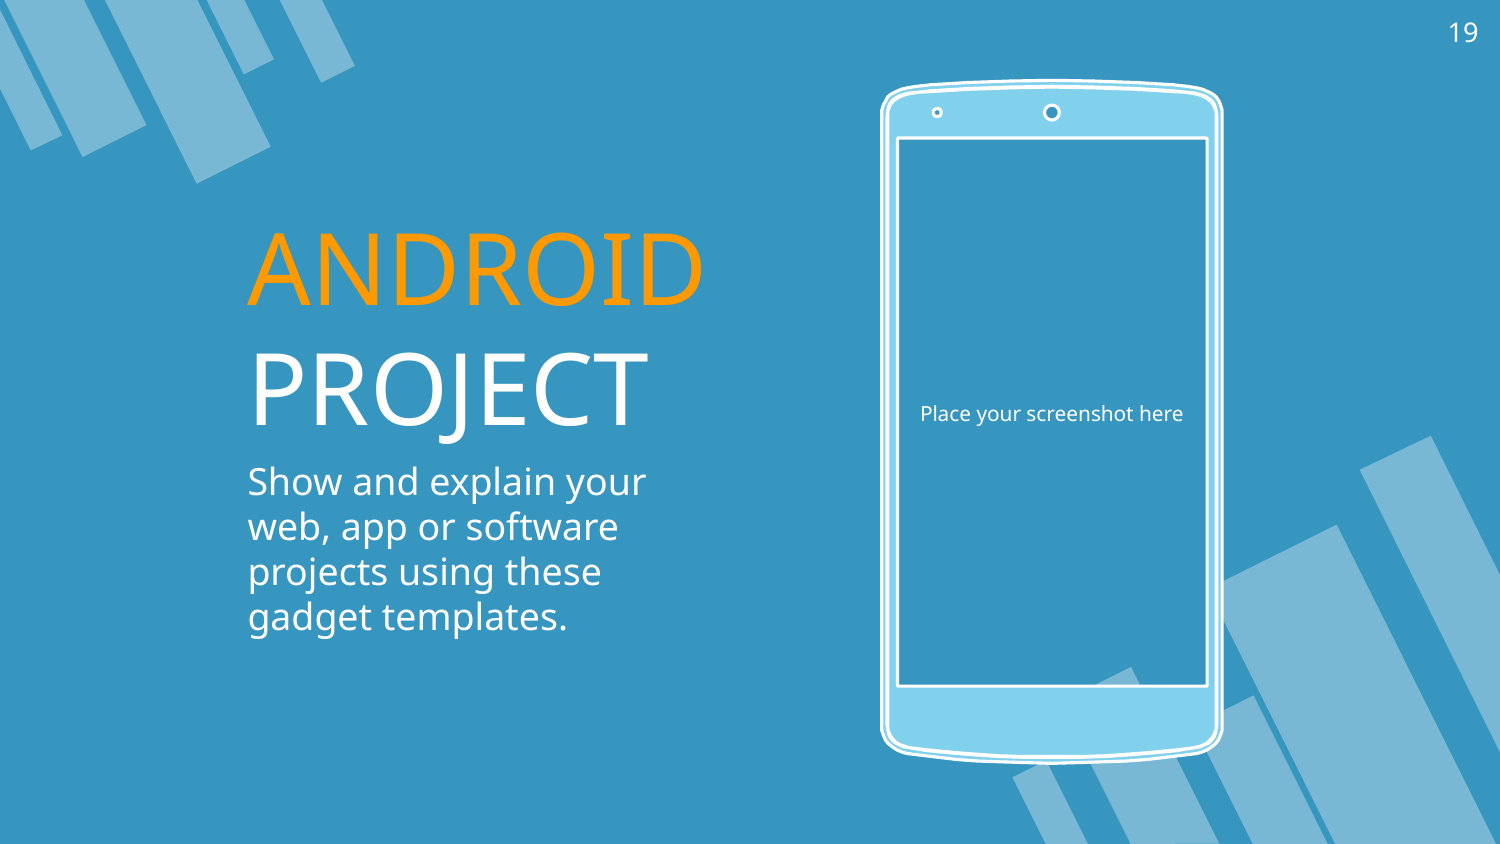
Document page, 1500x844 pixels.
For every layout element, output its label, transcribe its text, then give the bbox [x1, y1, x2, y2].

list ANDROID PROJECT Show and explain your web, app or software projects using these gadget templates. [232, 0, 748, 844]
slide_number 19 [1403, 0, 1494, 65]
text_box [881, 80, 1223, 764]
text_box Place your screenshot here [897, 137, 1207, 689]
